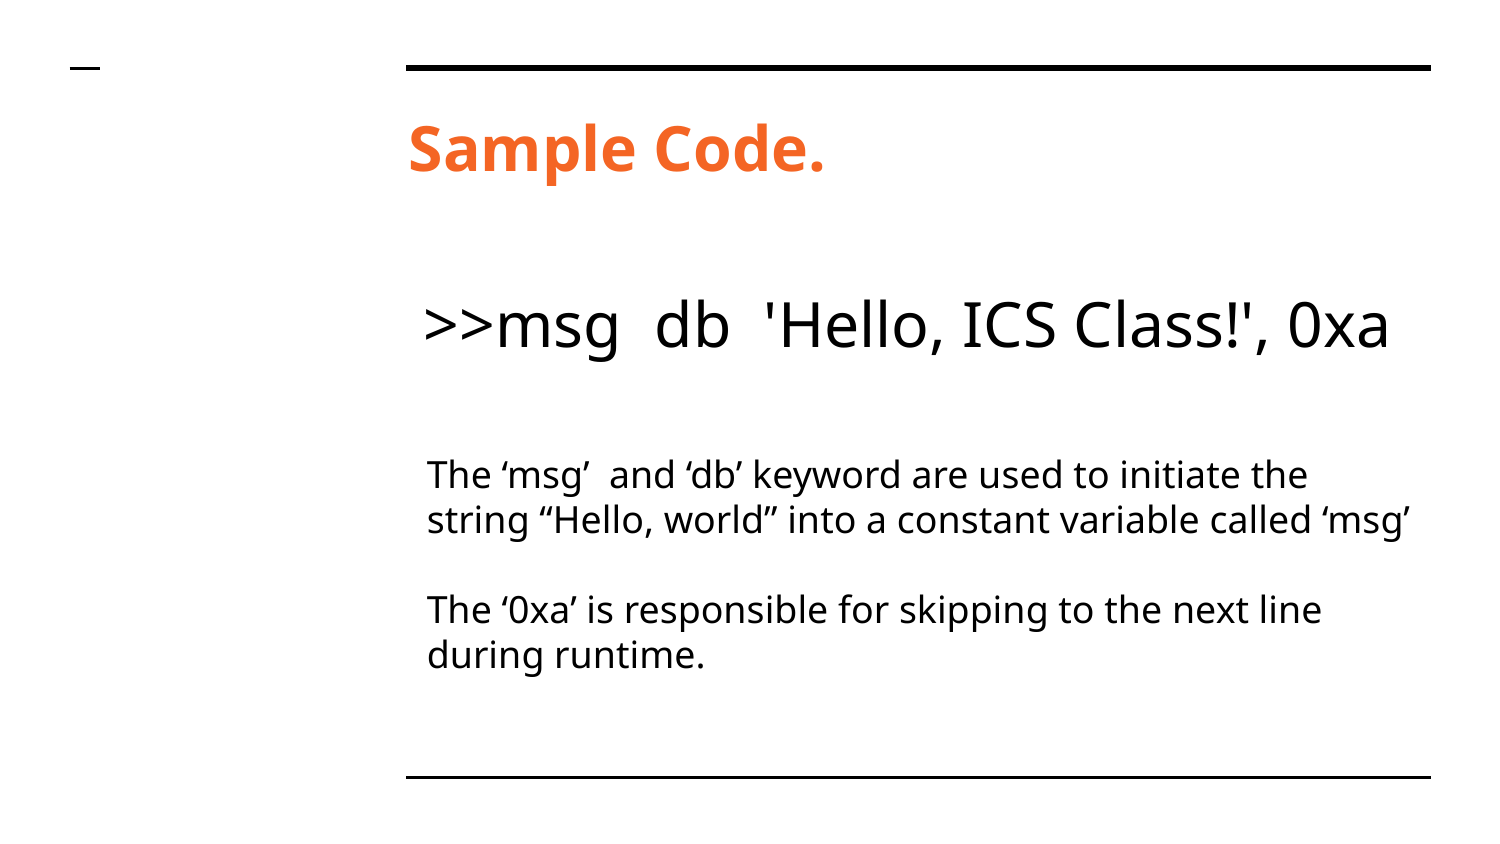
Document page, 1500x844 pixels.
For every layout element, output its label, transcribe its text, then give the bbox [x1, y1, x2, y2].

text_box >>msg db 'Hello, ICS Class!', 0xa [408, 270, 1446, 404]
title Sample Code. [393, 94, 1431, 199]
text_box The ‘msg’ and ‘db’ keyword are used to initiate the string “Hello, world” into a constant variable called ‘msg’ The ‘0xa’ is responsible for skipping to the next line during runtime. [411, 436, 1431, 761]
